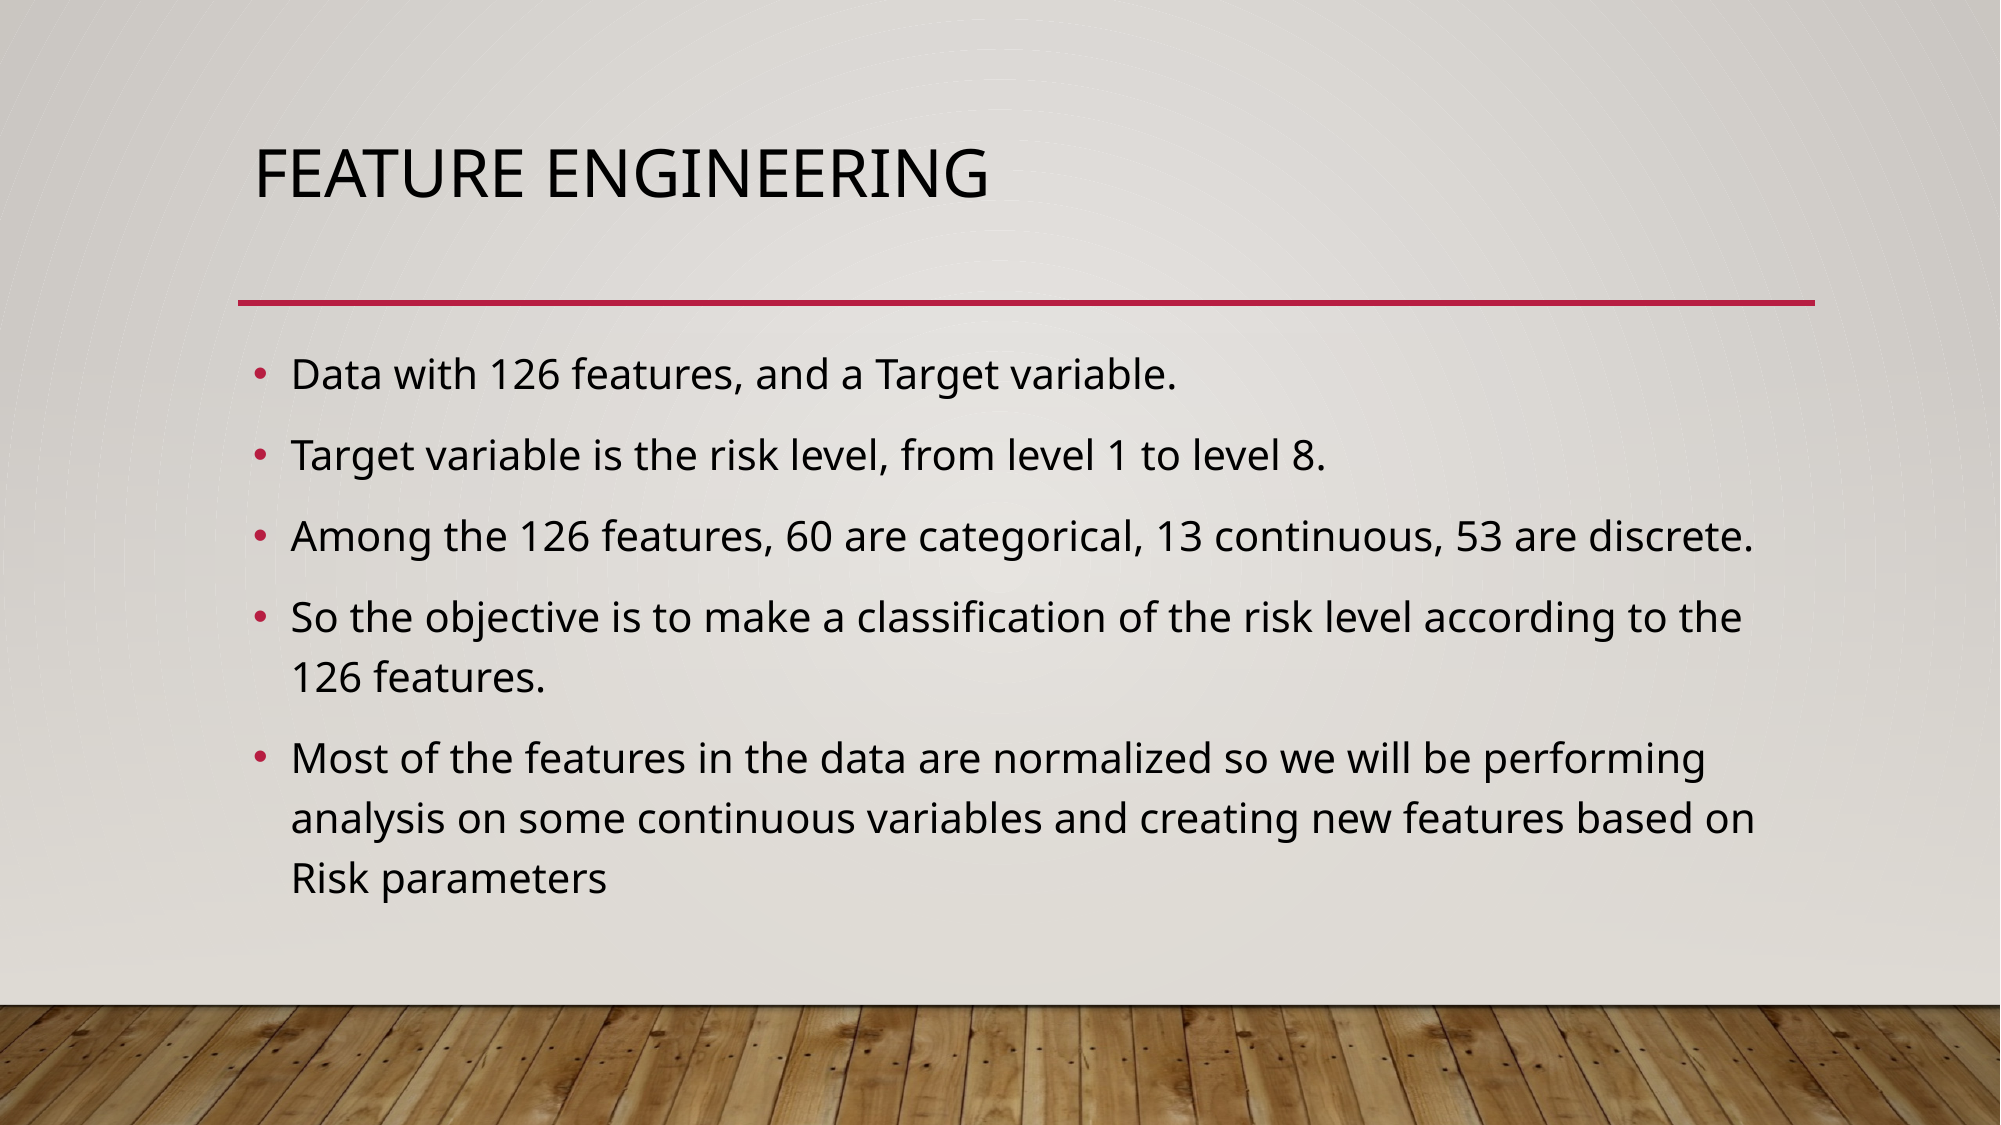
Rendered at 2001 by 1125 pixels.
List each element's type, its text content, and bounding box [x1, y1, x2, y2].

picture [0, 1005, 2000, 1125]
title Feature engineering [238, 131, 1814, 305]
list Data with 126 features, and a Target variable. Target variable is the risk level, from level 1 to level 8. Among the 126 features, 60 are categorical, 13 continuous, 53 are discrete. So the objective is to make a classification of the risk level according to the 126 features. Most of the features in the data are normalized so we will be performing analysis on some continuous variables and creating new features based on Risk parameters [238, 330, 1814, 897]
